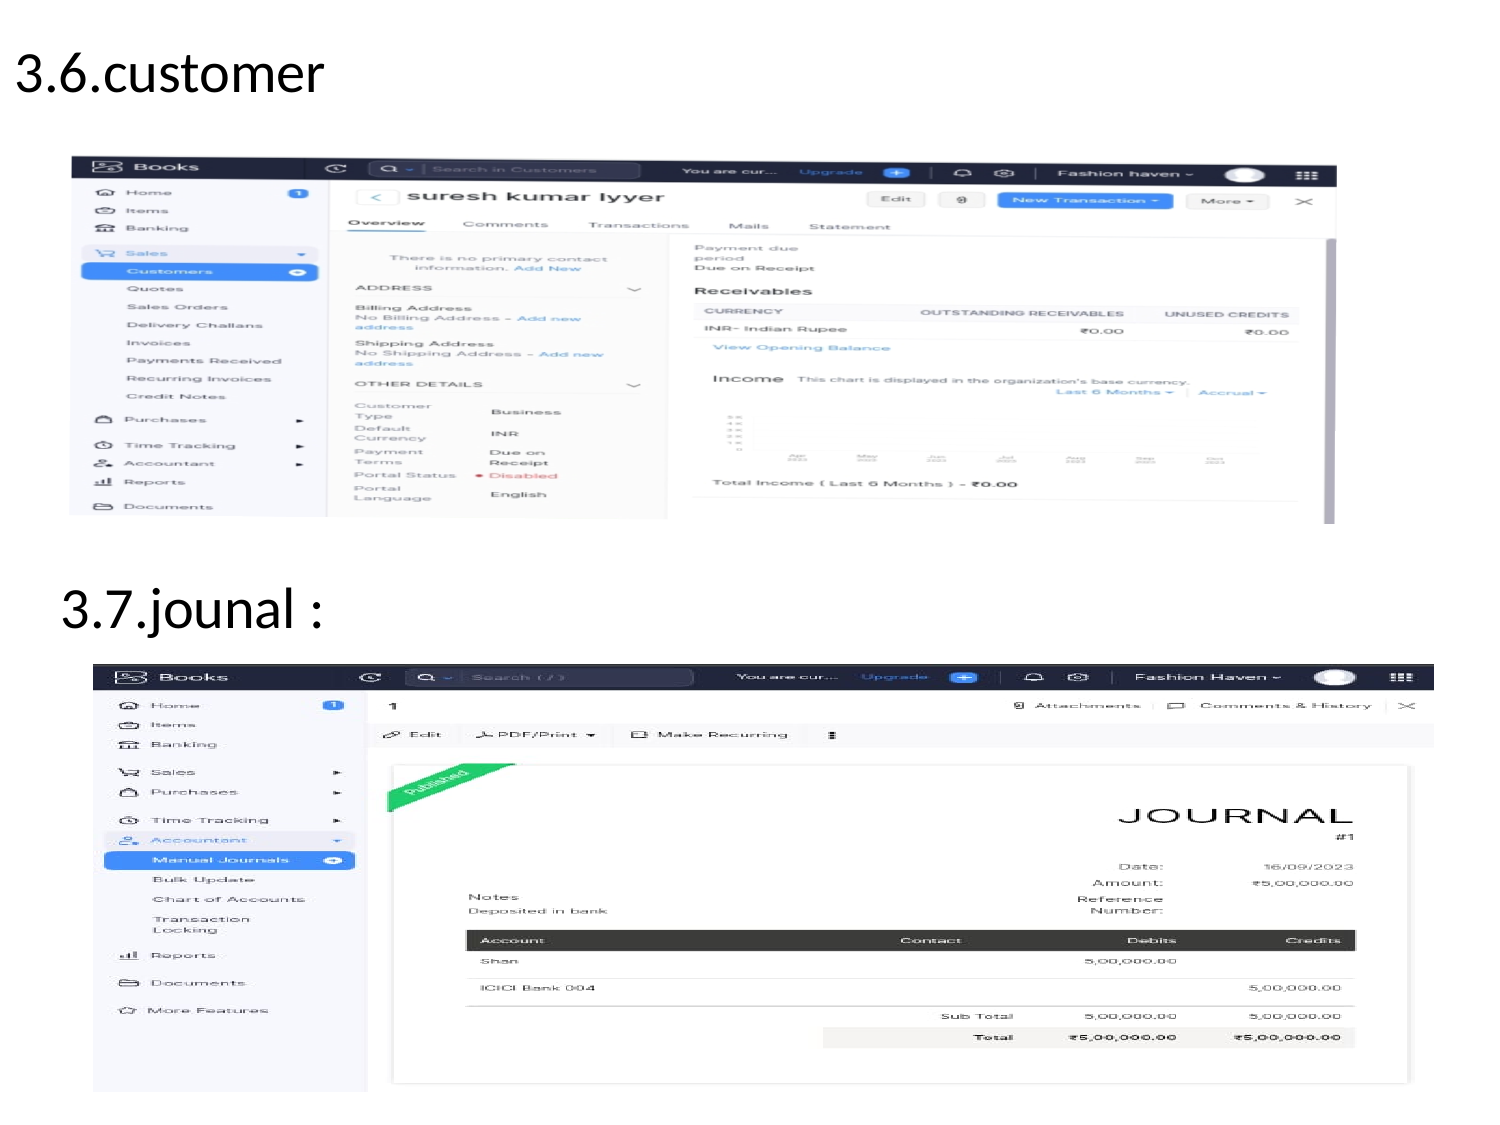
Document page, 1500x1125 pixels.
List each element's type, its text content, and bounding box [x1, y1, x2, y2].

picture [93, 664, 1434, 1092]
text_box 3.6.customer [0, 27, 1500, 182]
text_box 3.7.jounal : [46, 562, 1201, 718]
picture [69, 150, 1336, 524]
